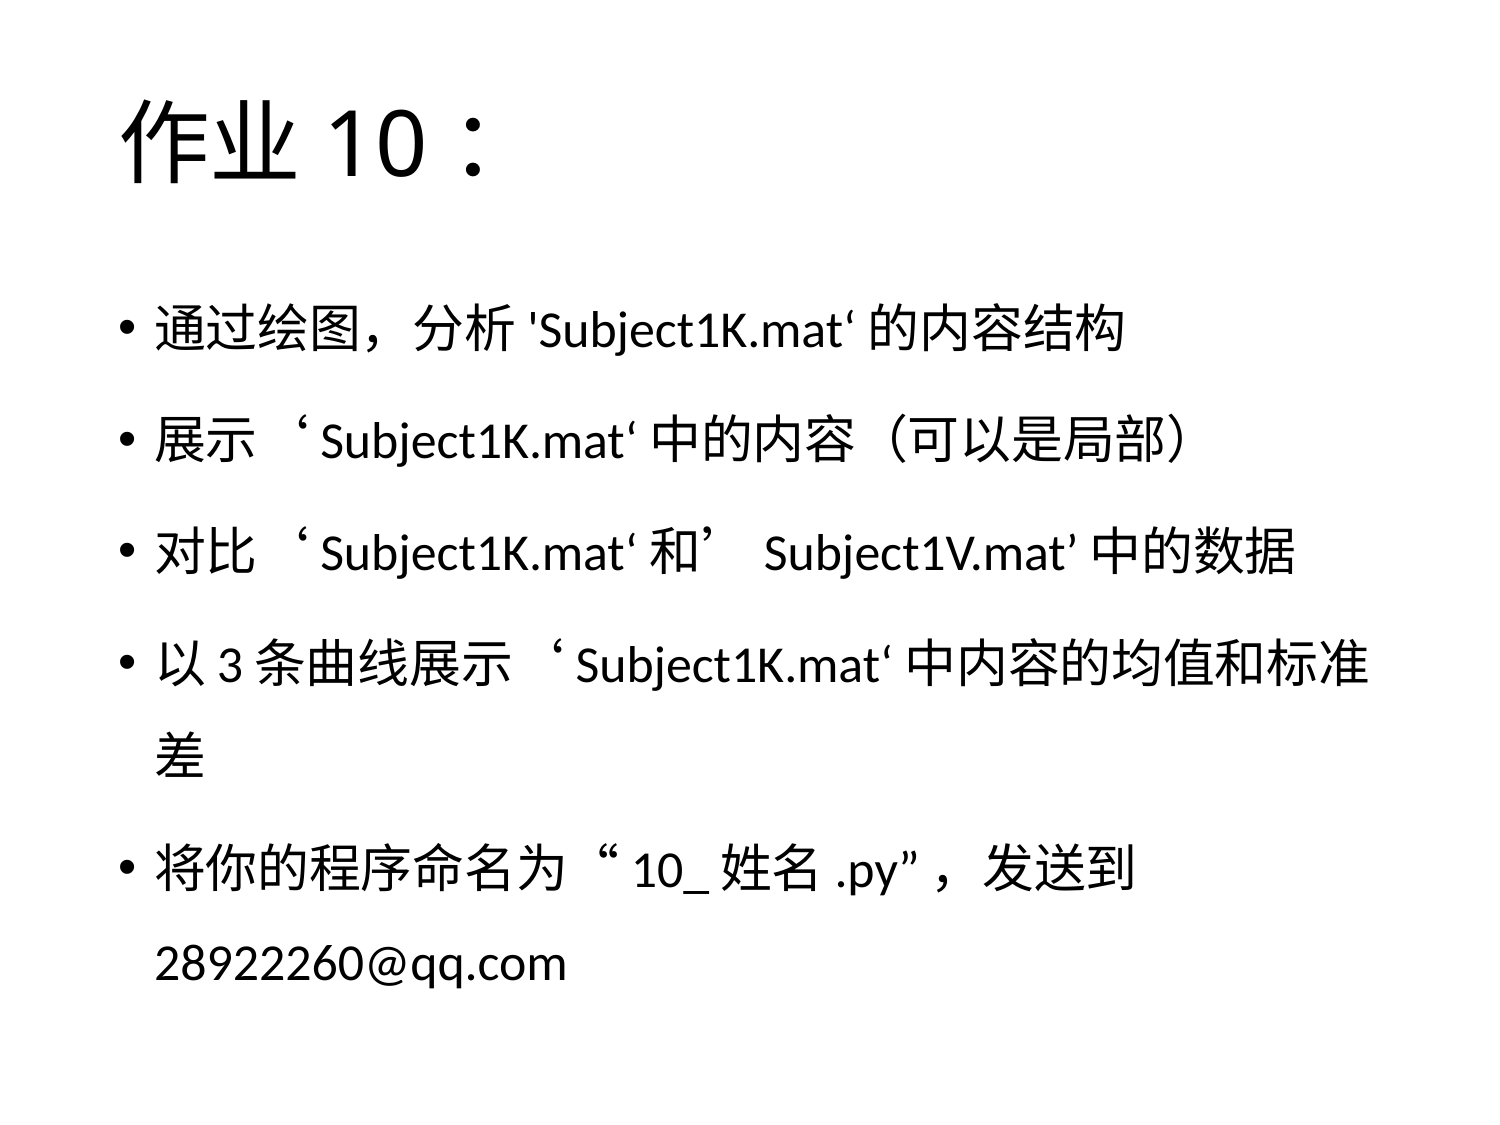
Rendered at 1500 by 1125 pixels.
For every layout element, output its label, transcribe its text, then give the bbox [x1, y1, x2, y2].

title 作业10： [103, 59, 1397, 235]
list 通过绘图，分析'Subject1K.mat‘的内容结构 展示‘Subject1K.mat‘中的内容（可以是局部） 对比‘Subject1K.mat‘和’Subject1V.mat’中的数据 以3条曲线展示‘Subject1K.mat‘中内容的均值和标准差 将你的程序命名为“10_姓名.py”，发送到28922260@qq.com [103, 256, 1397, 1014]
